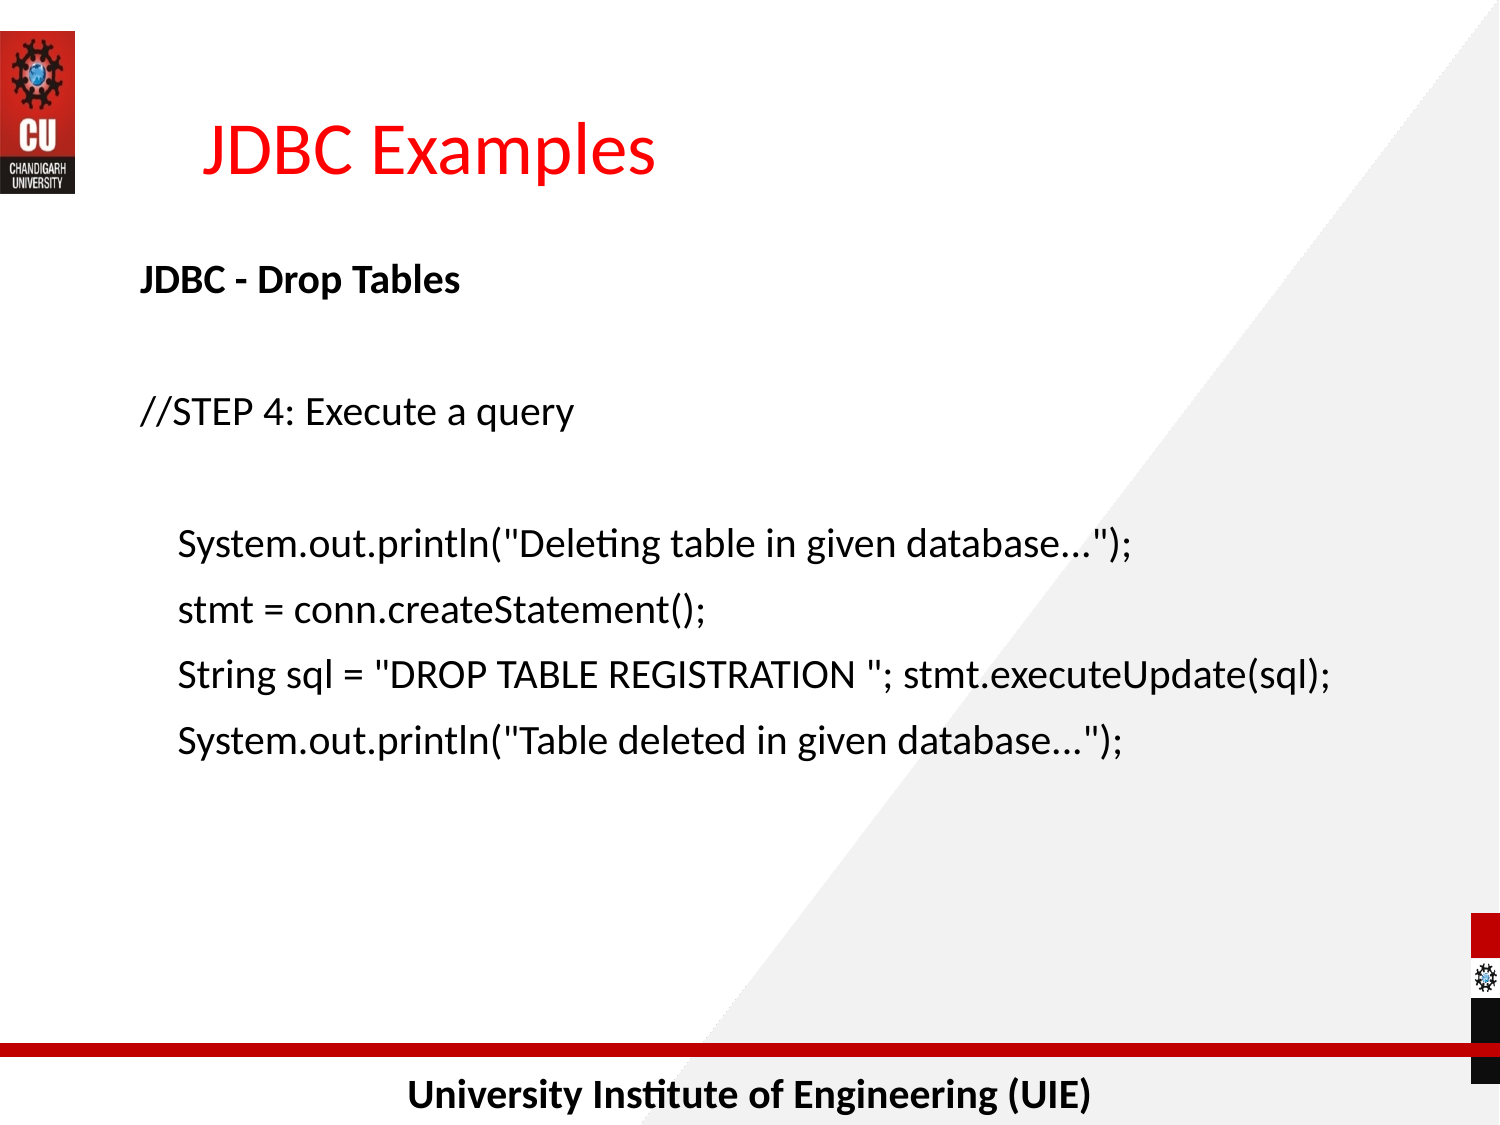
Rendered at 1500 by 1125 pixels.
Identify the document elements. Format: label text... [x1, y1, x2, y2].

picture [0, 0, 1500, 1043]
picture [0, 1057, 1500, 1125]
title JDBC Examples [187, 99, 1388, 200]
list JDBC - Drop Tables //STEP 4: Execute a query System.out.println("Deleting table in given database..."); stmt = conn.createStatement(); String sql = "DROP TABLE REGISTRATION "; stmt.executeUpdate(sql); System.out.println("Table deleted in given database..."); [125, 249, 1375, 938]
